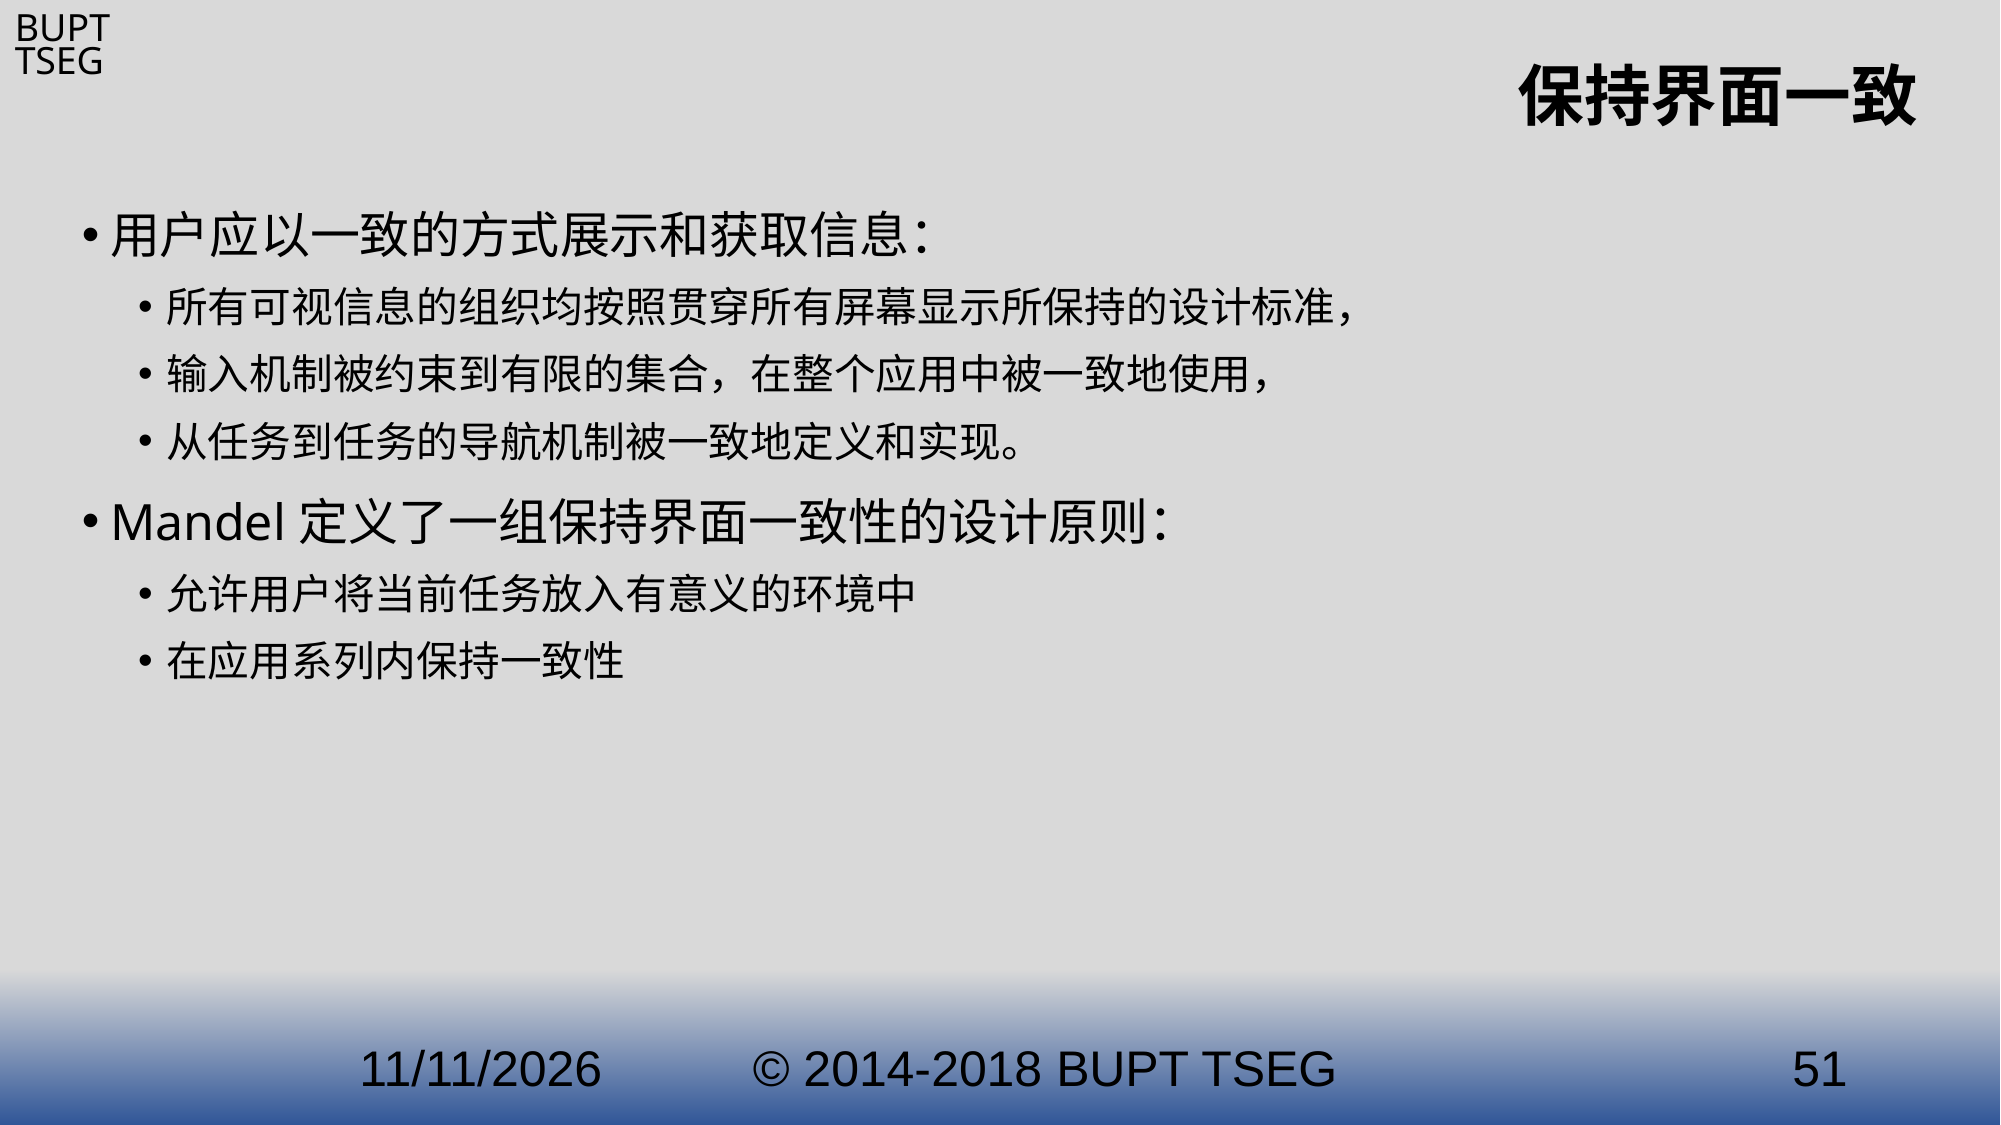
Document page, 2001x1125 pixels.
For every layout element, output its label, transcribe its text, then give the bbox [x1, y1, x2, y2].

list 用户应以一致的方式展示和获取信息： 所有可视信息的组织均按照贯穿所有屏幕显示所保持的设计标准， 输入机制被约束到有限的集合，在整个应用中被一致地使用， 从任务到任务的导航机制被一致地定义和实现。 Mandel定义了一组保持界面一致性的设计原则： 允许用户将当前任务放入有意义的环境中 在应用系列内保持一致性 [66, 196, 1934, 1014]
footer © 2014-2018 BUPT TSEG [677, 1042, 1353, 1103]
title 保持界面一致 [237, 45, 1934, 152]
slide_number 51 [1412, 1042, 1863, 1103]
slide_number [167, 1042, 618, 1103]
